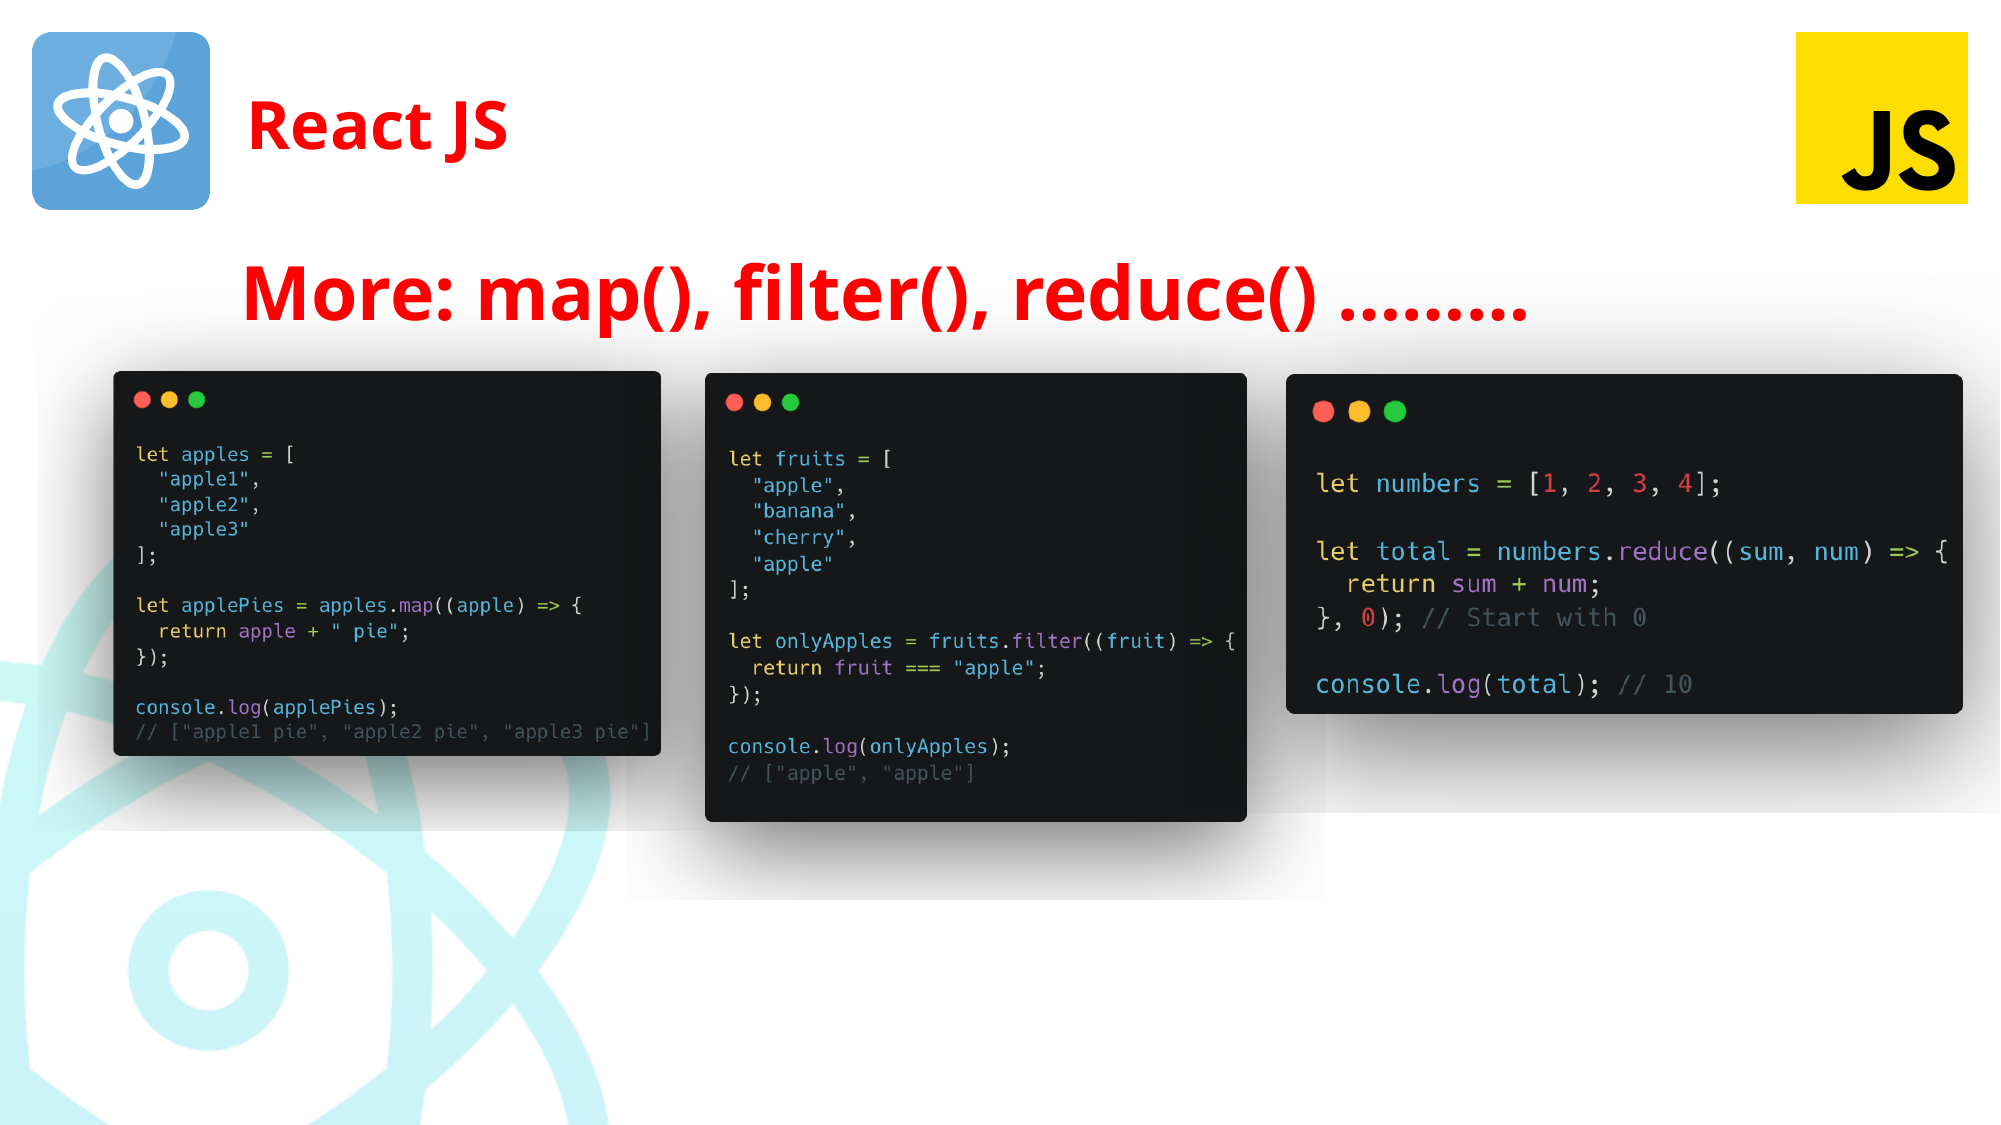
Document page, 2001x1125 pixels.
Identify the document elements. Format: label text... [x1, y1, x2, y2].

picture [32, 32, 210, 210]
title More: map(), filter(), reduce() ……… [225, 248, 1771, 293]
picture [1796, 32, 1968, 204]
picture [37, 273, 2000, 901]
